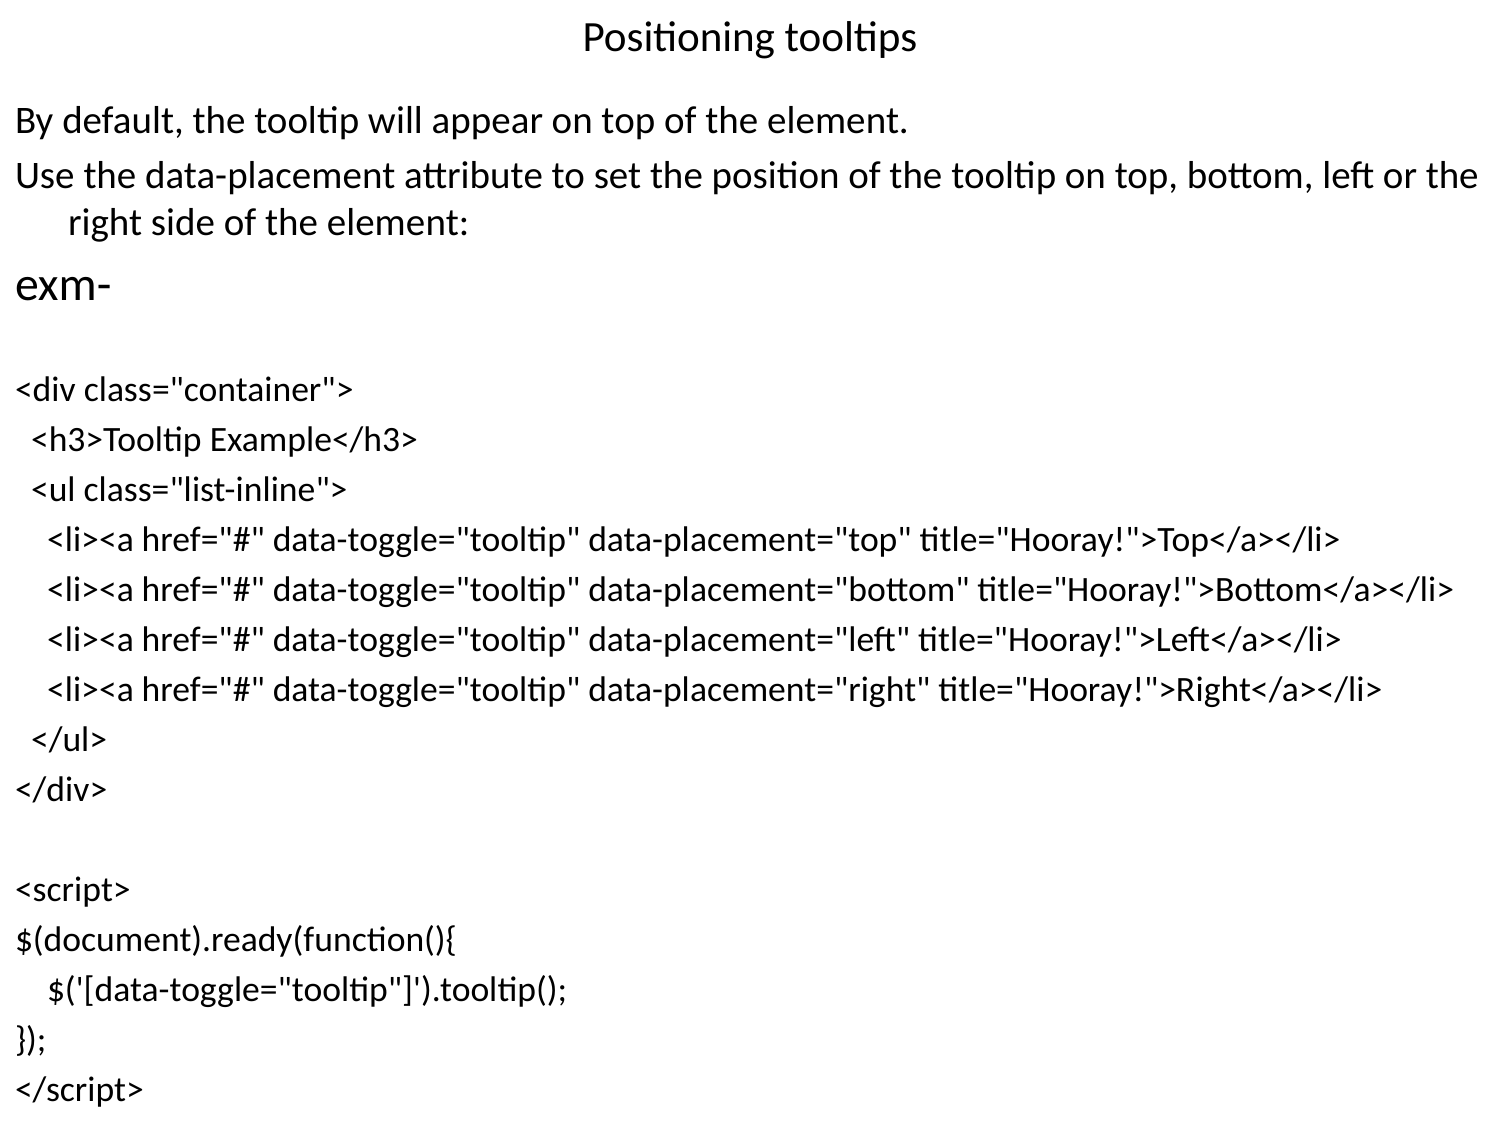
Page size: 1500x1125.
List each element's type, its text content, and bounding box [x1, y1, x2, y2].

list By default, the tooltip will appear on top of the element. Use the data-placement attribute to set the position of the tooltip on top, bottom, left or the right side of the element: exm- <div class="container"> <h3>Tooltip Example</h3> <ul class="list-inline"> <li><a href="#" data-toggle="tooltip" data-placement="top" title="Hooray!">Top</a></li> <li><a href="#" data-toggle="tooltip" data-placement="bottom" title="Hooray!">Bottom</a></li> <li><a href="#" data-toggle="tooltip" data-placement="left" title="Hooray!">Left</a></li> <li><a href="#" data-toggle="tooltip" data-placement="right" title="Hooray!">Right</a></li> </ul> </div> <script> $(document).ready(function(){ $('[data-toggle="tooltip"]').tooltip(); }); </script> [0, 87, 1500, 1125]
title Positioning tooltips [75, 0, 1425, 68]
